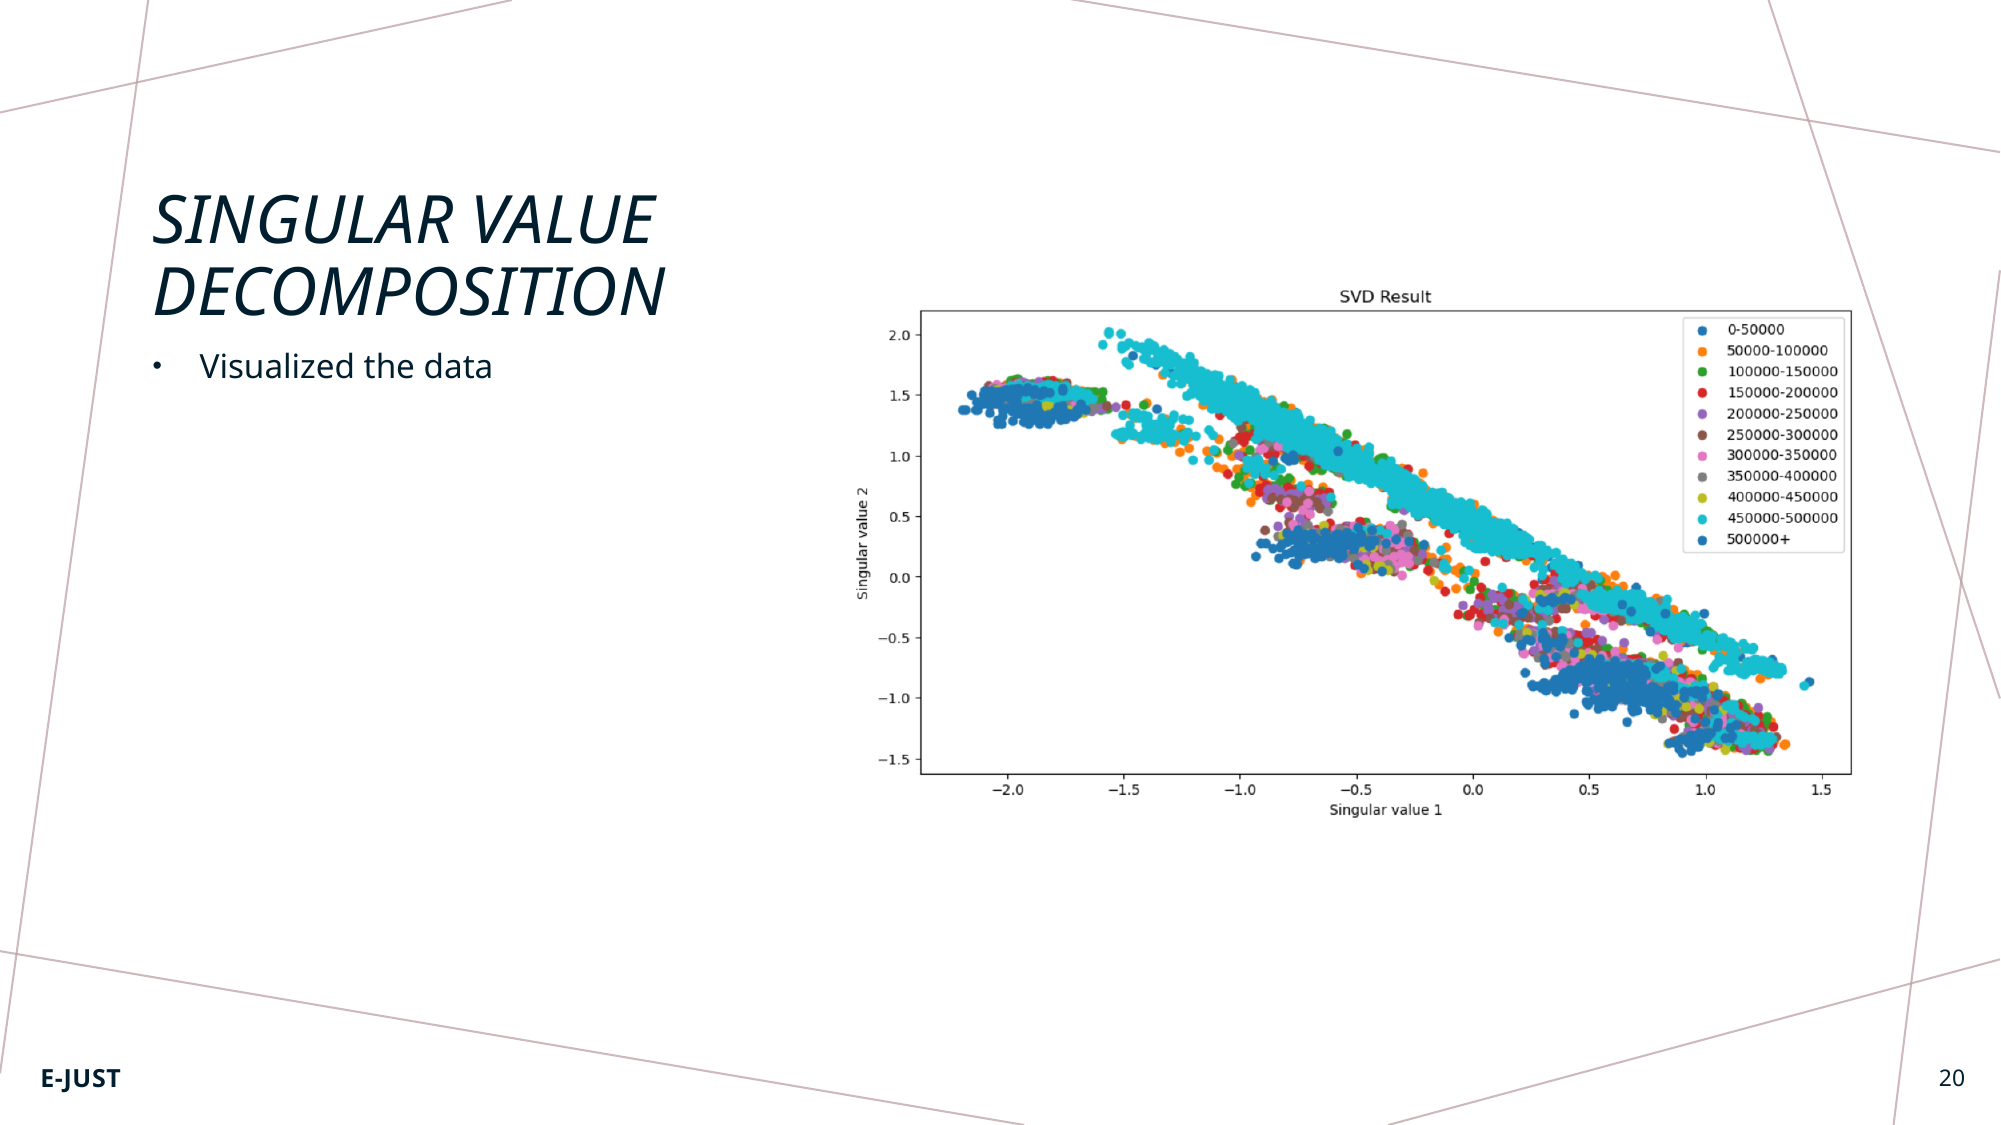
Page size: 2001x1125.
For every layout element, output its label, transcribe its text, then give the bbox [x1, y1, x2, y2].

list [850, 287, 1863, 836]
footer E-JUST [25, 1049, 764, 1110]
list Visualized the data [137, 337, 783, 963]
slide_number 20 [1903, 1049, 1981, 1110]
title Singular Value Decomposition [137, 75, 783, 337]
